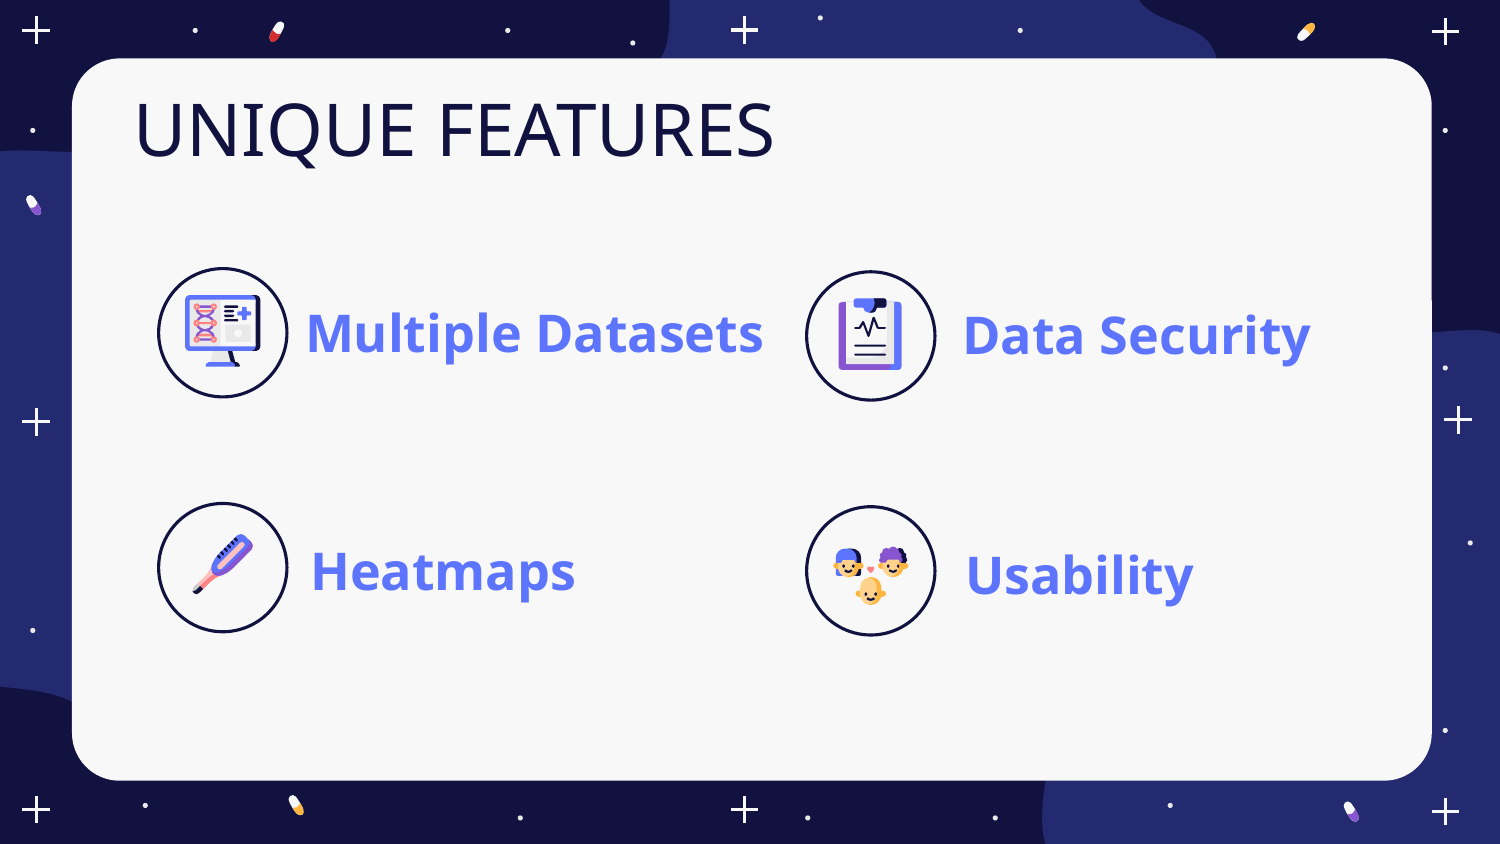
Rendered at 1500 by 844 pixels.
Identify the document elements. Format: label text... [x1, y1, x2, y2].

title Data Security [947, 302, 1358, 366]
text_box [158, 503, 287, 632]
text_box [184, 294, 261, 367]
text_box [832, 546, 909, 606]
text_box [158, 268, 287, 397]
text_box [806, 271, 935, 401]
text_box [838, 298, 902, 371]
title Multiple Datasets [290, 300, 789, 364]
text_box [806, 506, 935, 636]
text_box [191, 533, 254, 595]
title UNIQUE FEATURES [118, 88, 874, 167]
title Heatmaps [295, 537, 706, 601]
title Usability [950, 542, 1361, 606]
